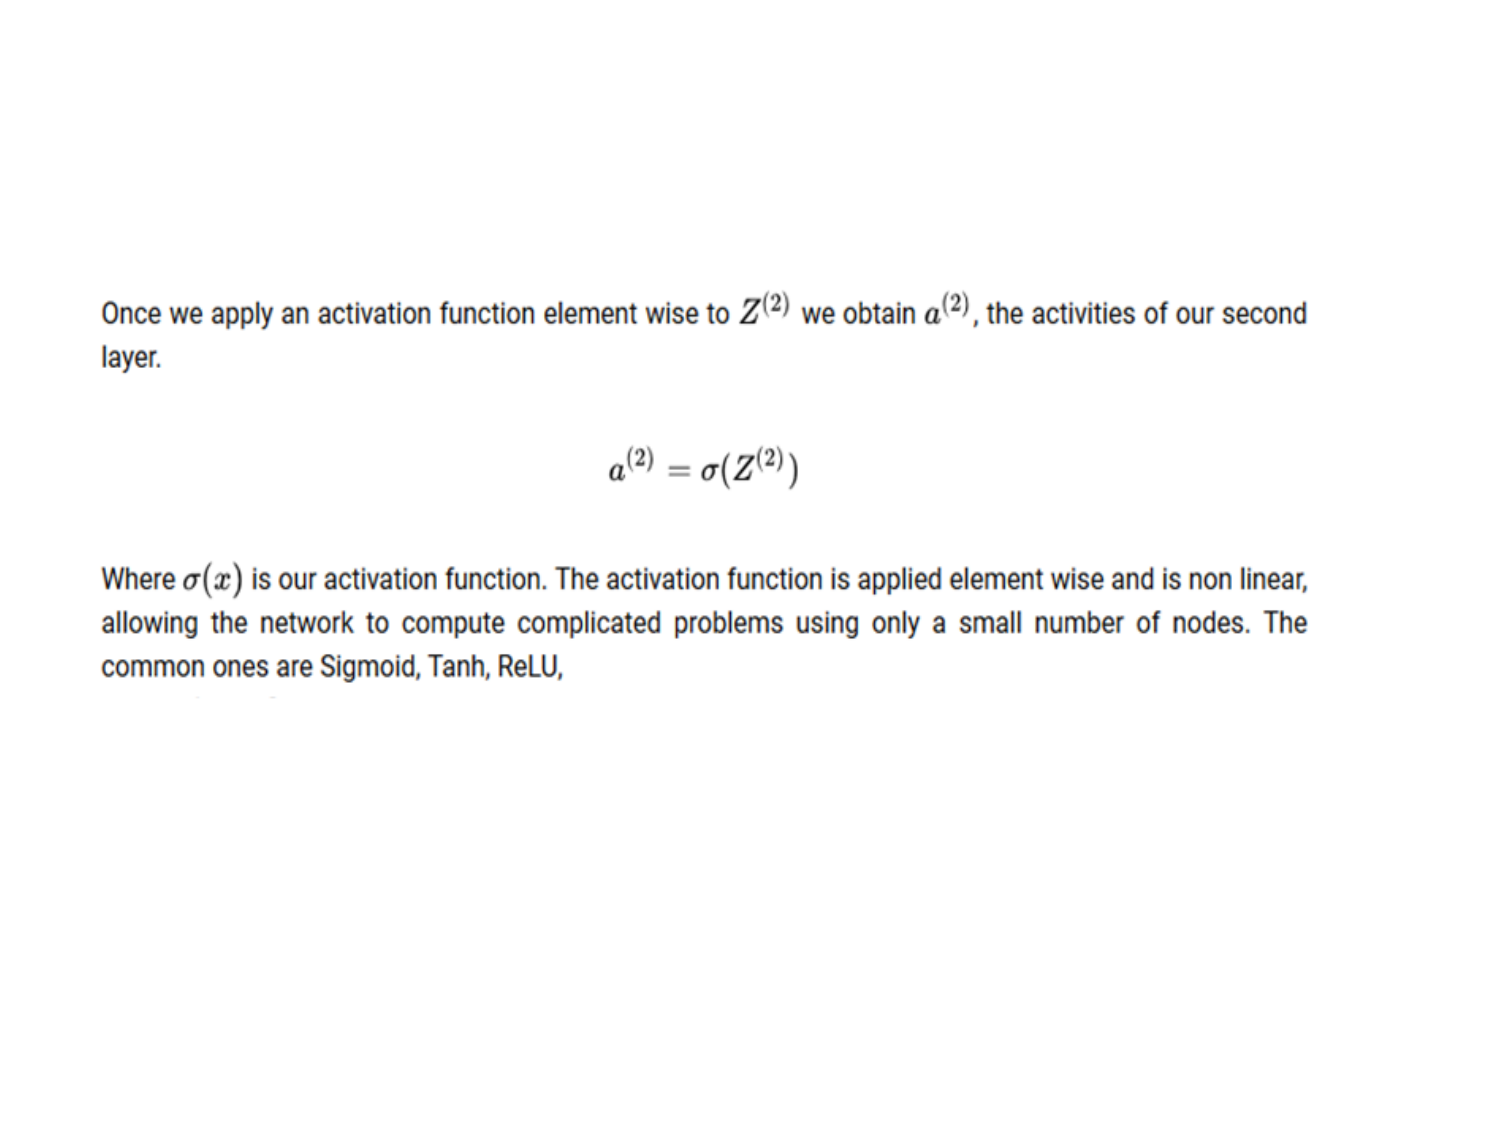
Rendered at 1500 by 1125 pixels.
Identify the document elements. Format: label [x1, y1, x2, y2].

picture [87, 287, 1338, 712]
